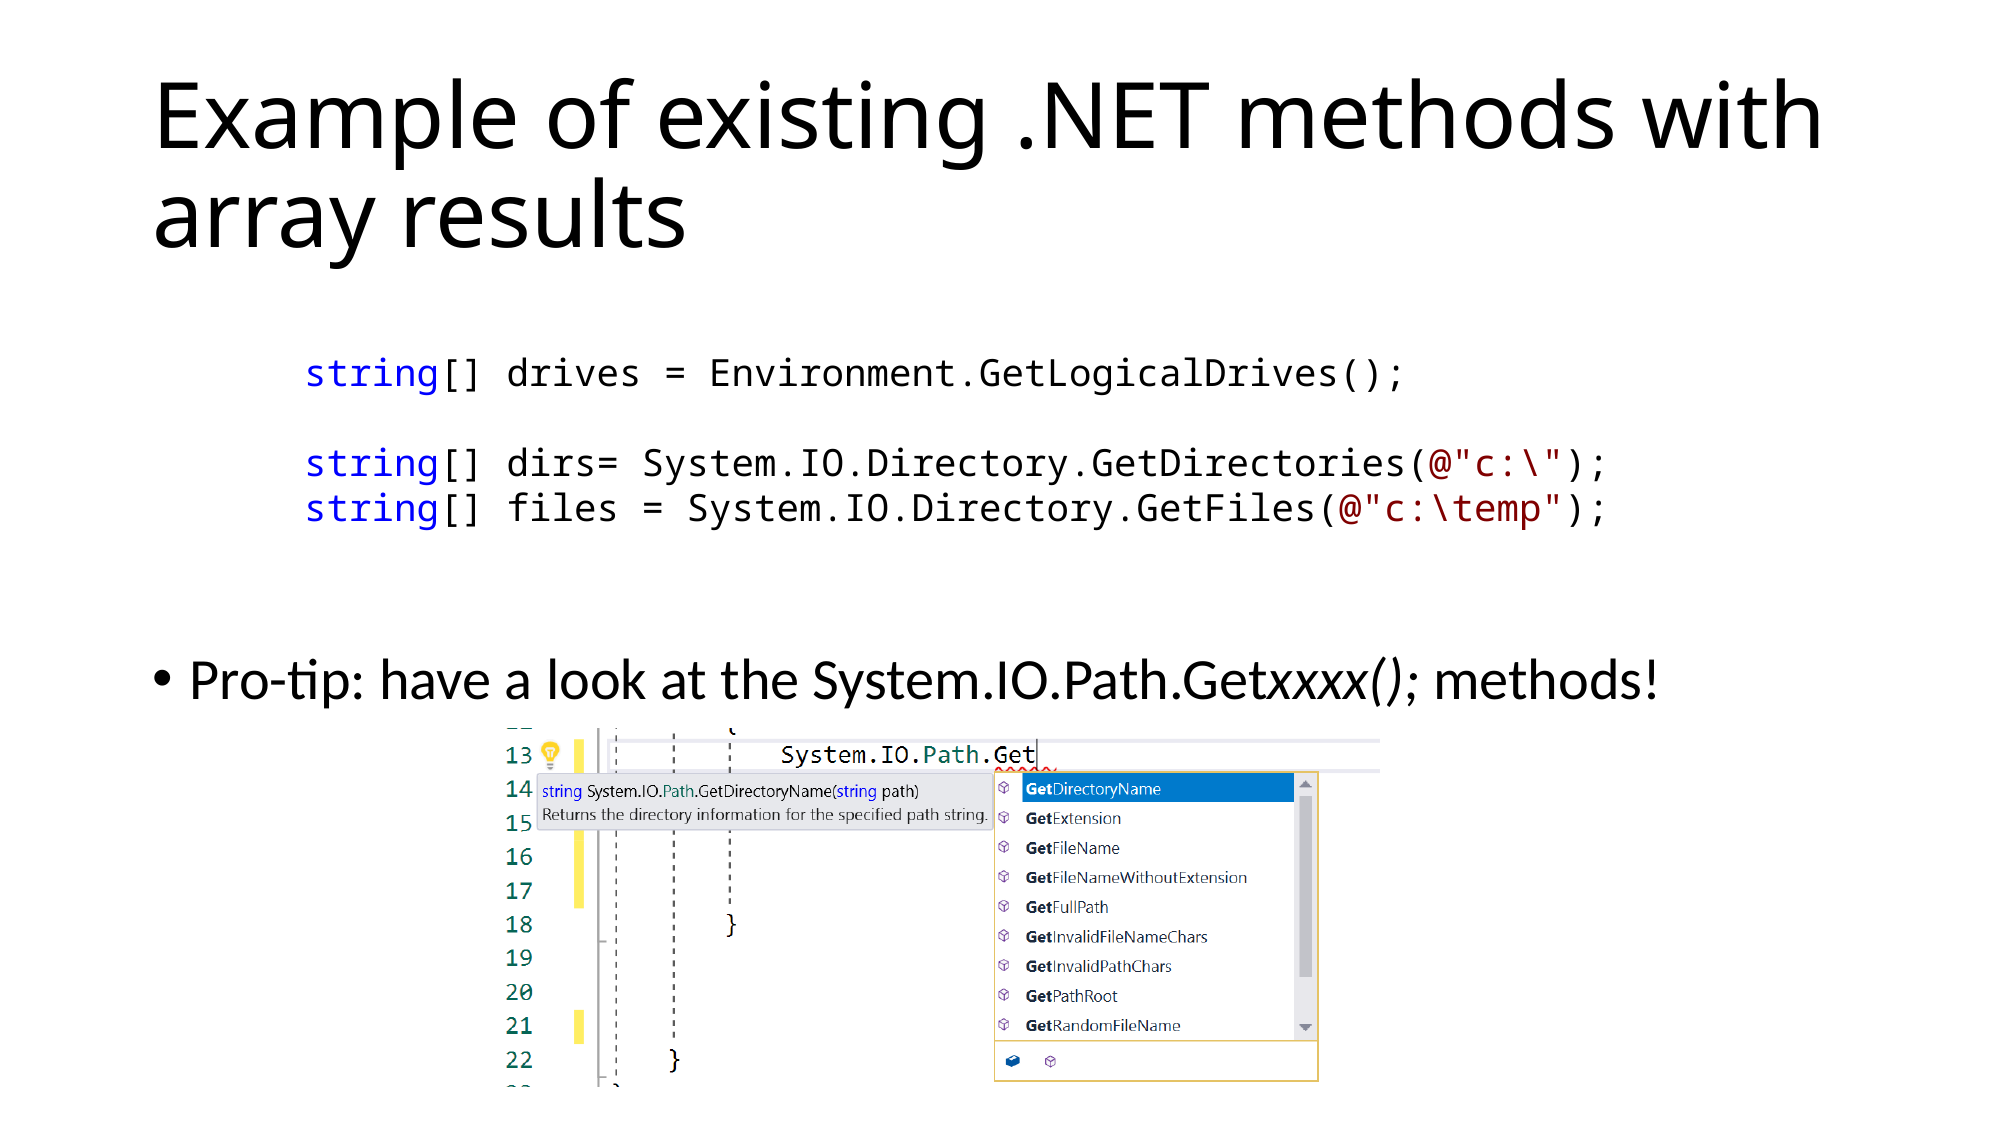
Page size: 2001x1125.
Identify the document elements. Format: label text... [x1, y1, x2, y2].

picture [477, 728, 1380, 1087]
title Example of existing .NET methods with array results [137, 59, 1863, 278]
text_box string[] drives = Environment.GetLogicalDrives(); string[] dirs= System.IO.Directory.GetDirectories(@"c:\"); string[] files = System.IO.Directory.GetFiles(@"c:\temp"); [289, 341, 1632, 537]
list Pro-tip: have a look at the System.IO.Path.Getxxxx(); methods! [137, 299, 1863, 1014]
